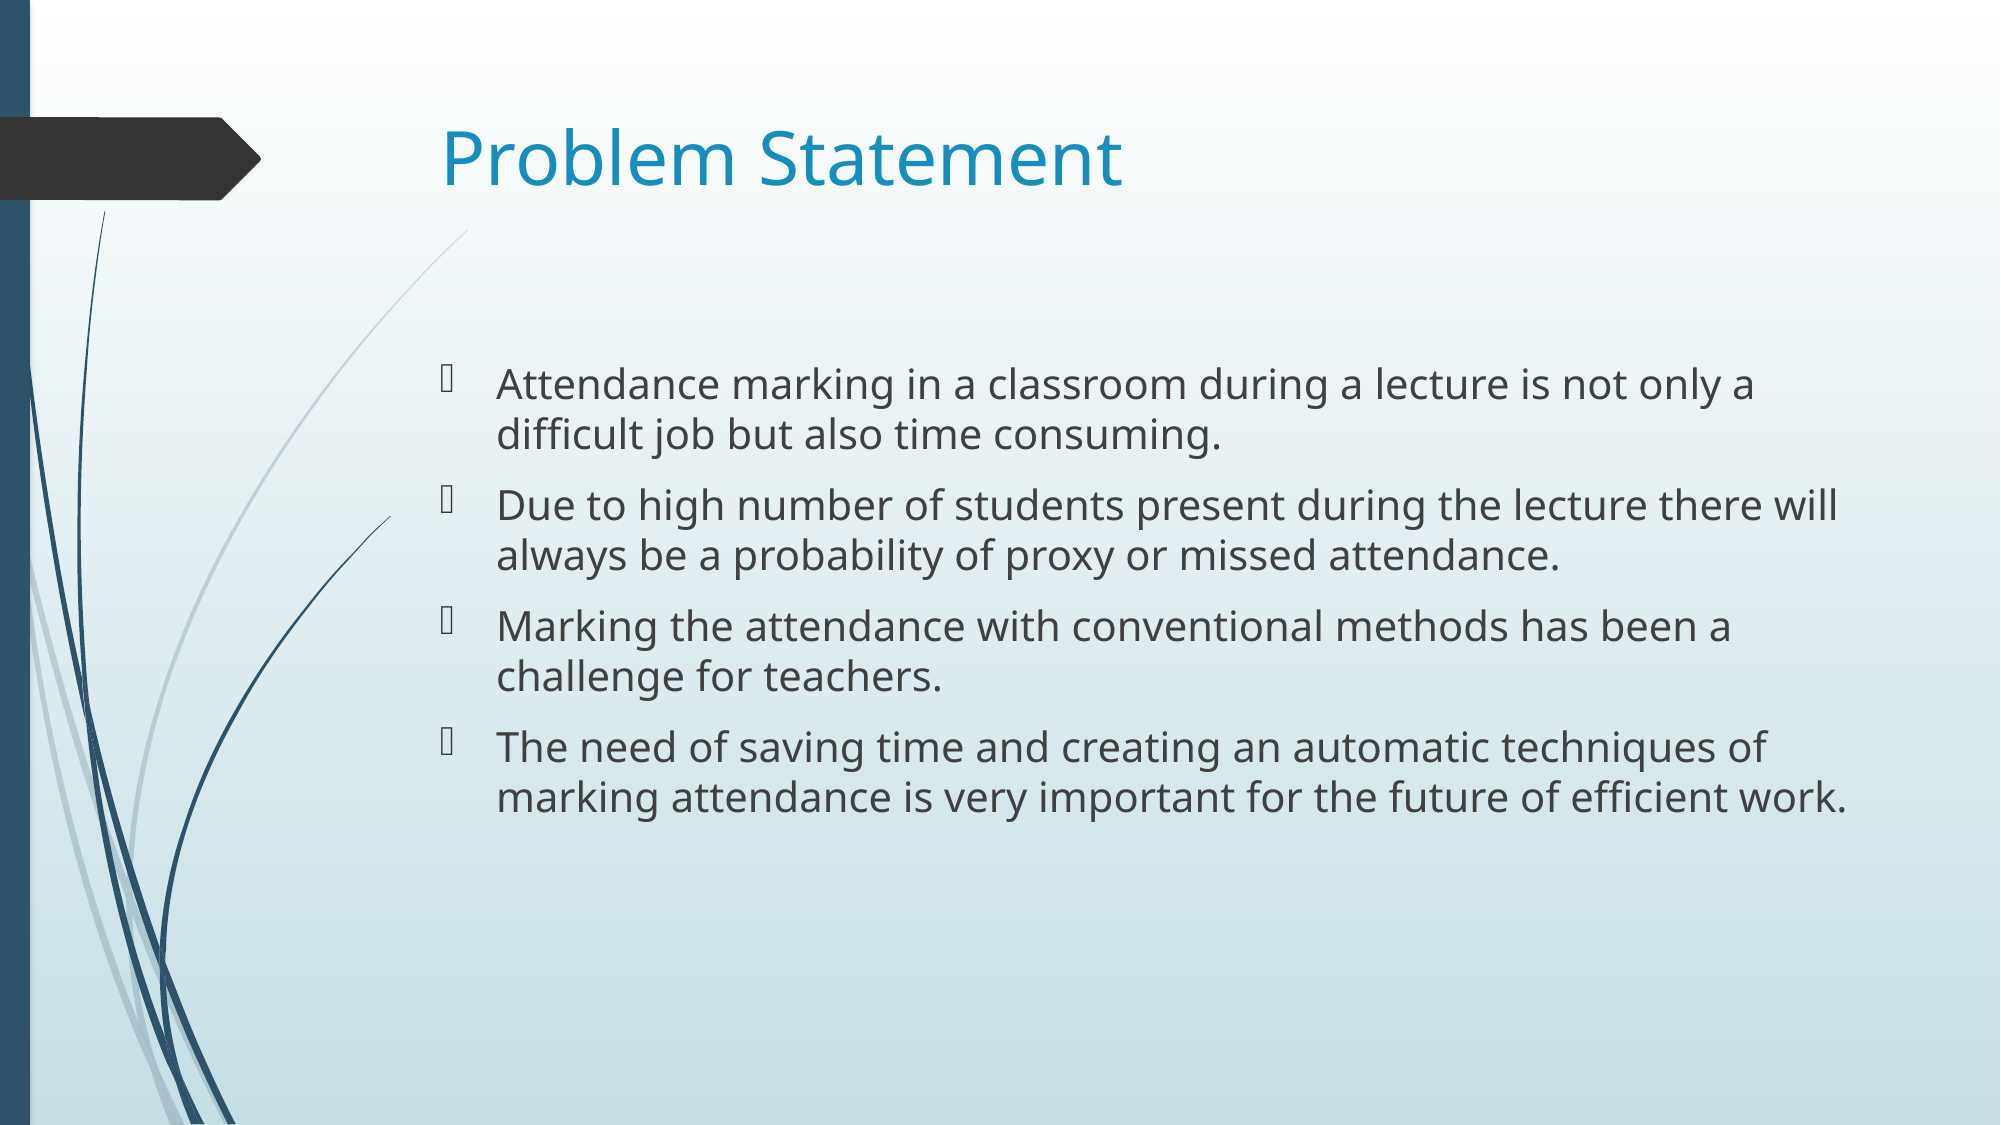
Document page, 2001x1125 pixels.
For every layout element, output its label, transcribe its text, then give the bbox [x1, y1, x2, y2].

title Problem Statement [425, 102, 1888, 313]
list Attendance marking in a classroom during a lecture is not only a difficult job but also time consuming. Due to high number of students present during the lecture there will always be a probability of proxy or missed attendance. Marking the attendance with conventional methods has been a challenge for teachers. The need of saving time and creating an automatic techniques of marking attendance is very important for the future of efficient work. [424, 350, 1888, 970]
